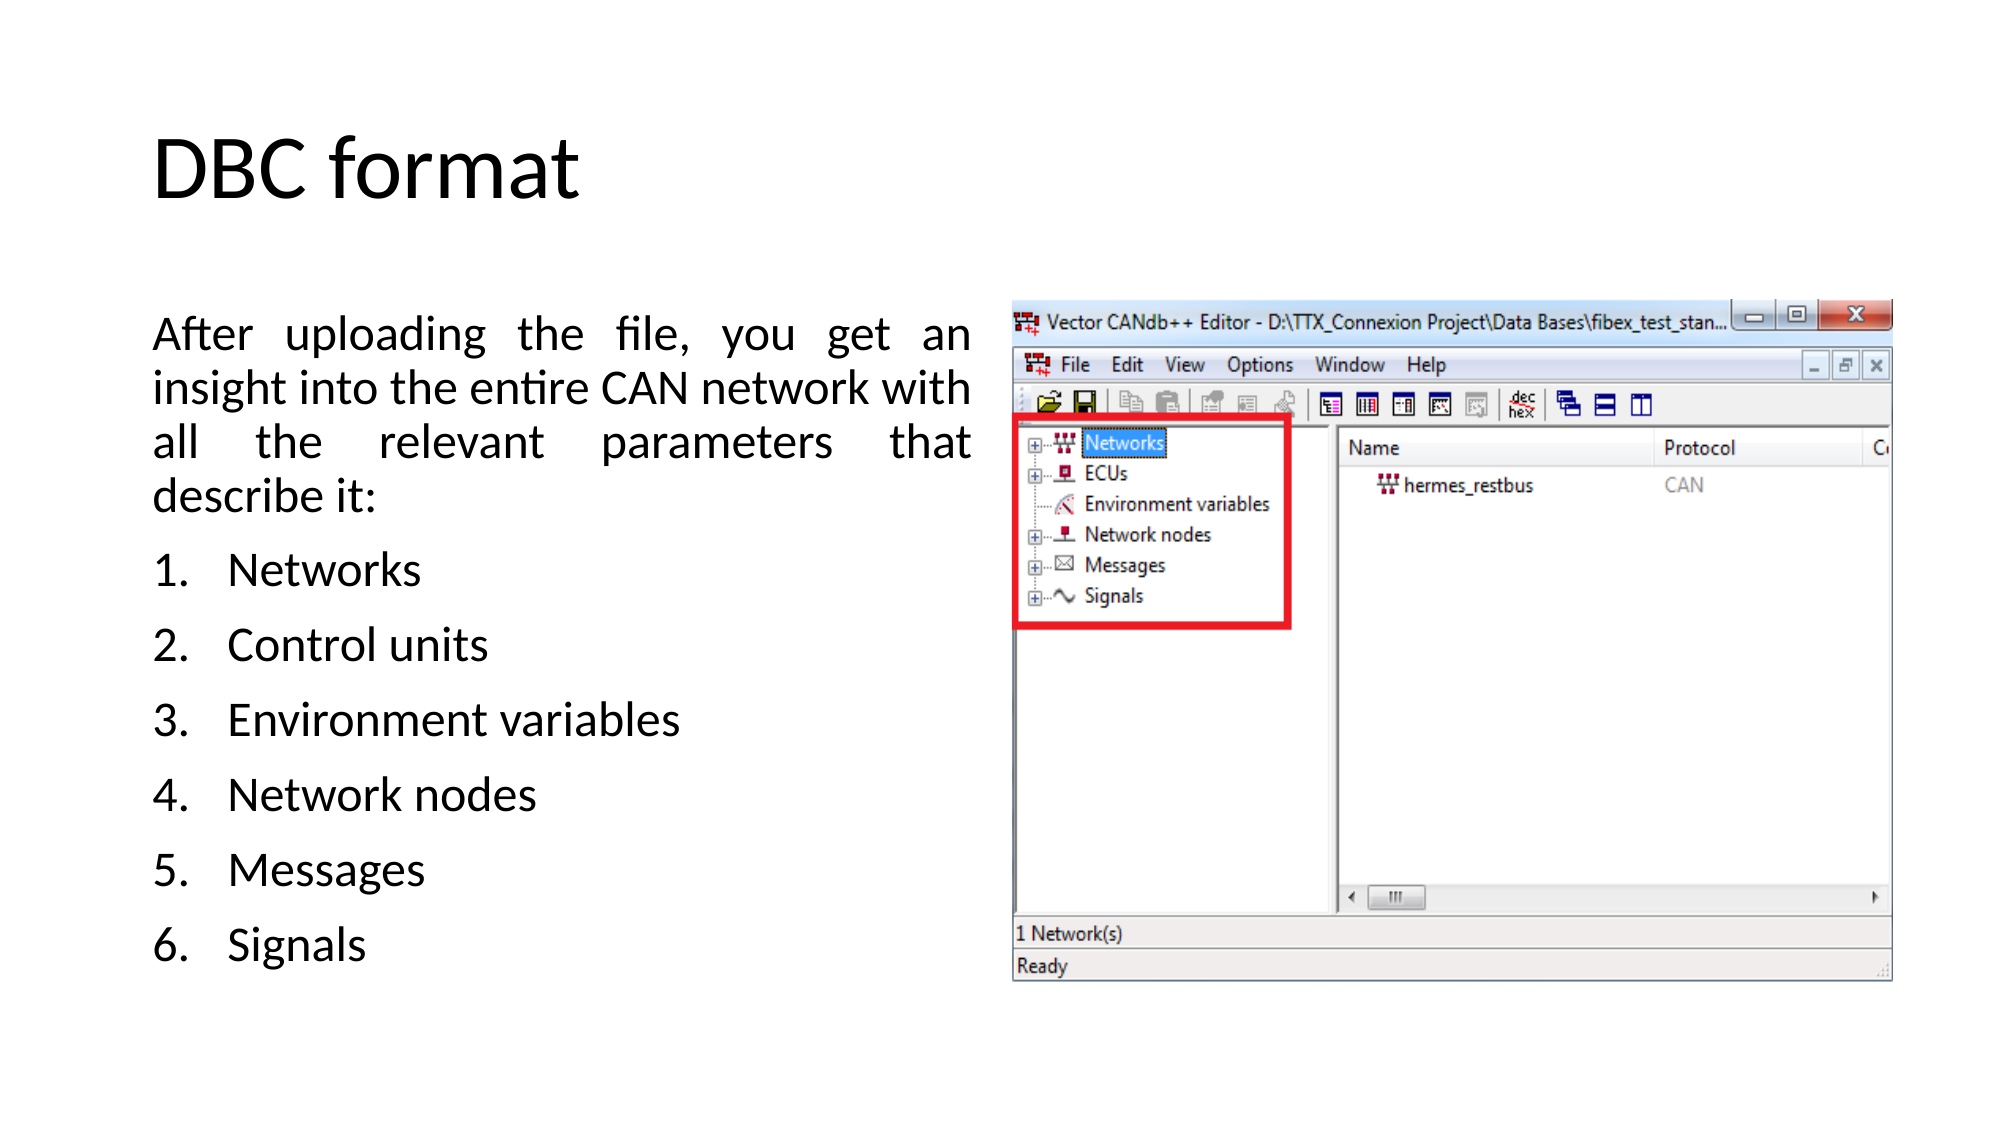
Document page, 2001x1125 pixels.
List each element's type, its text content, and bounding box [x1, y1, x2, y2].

title DBC format [137, 59, 1863, 278]
picture [1011, 299, 1893, 982]
list After uploading the file, you get an insight into the entire CAN network with all the relevant parameters that describe it: Networks Control units Environment variables Network nodes Messages Signals [137, 299, 988, 1014]
